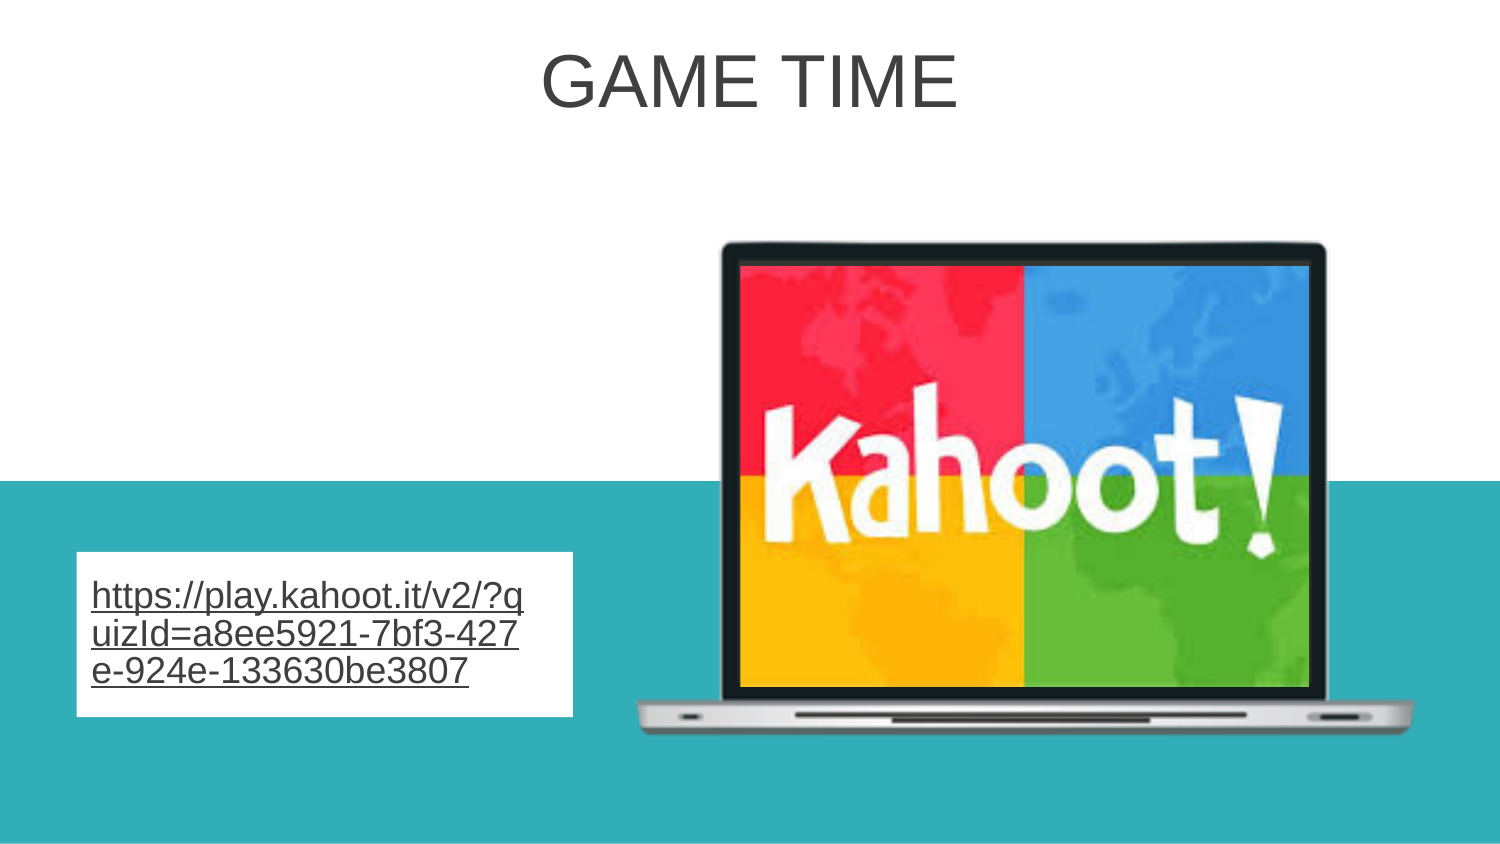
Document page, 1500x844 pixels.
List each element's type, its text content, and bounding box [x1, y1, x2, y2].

text_box https://play.kahoot.it/v2/?quizId=a8ee5921-7bf3-427e-924e-133630be3807 [76, 563, 550, 624]
list GAME TIME [0, 29, 1500, 125]
picture [419, 185, 1500, 789]
